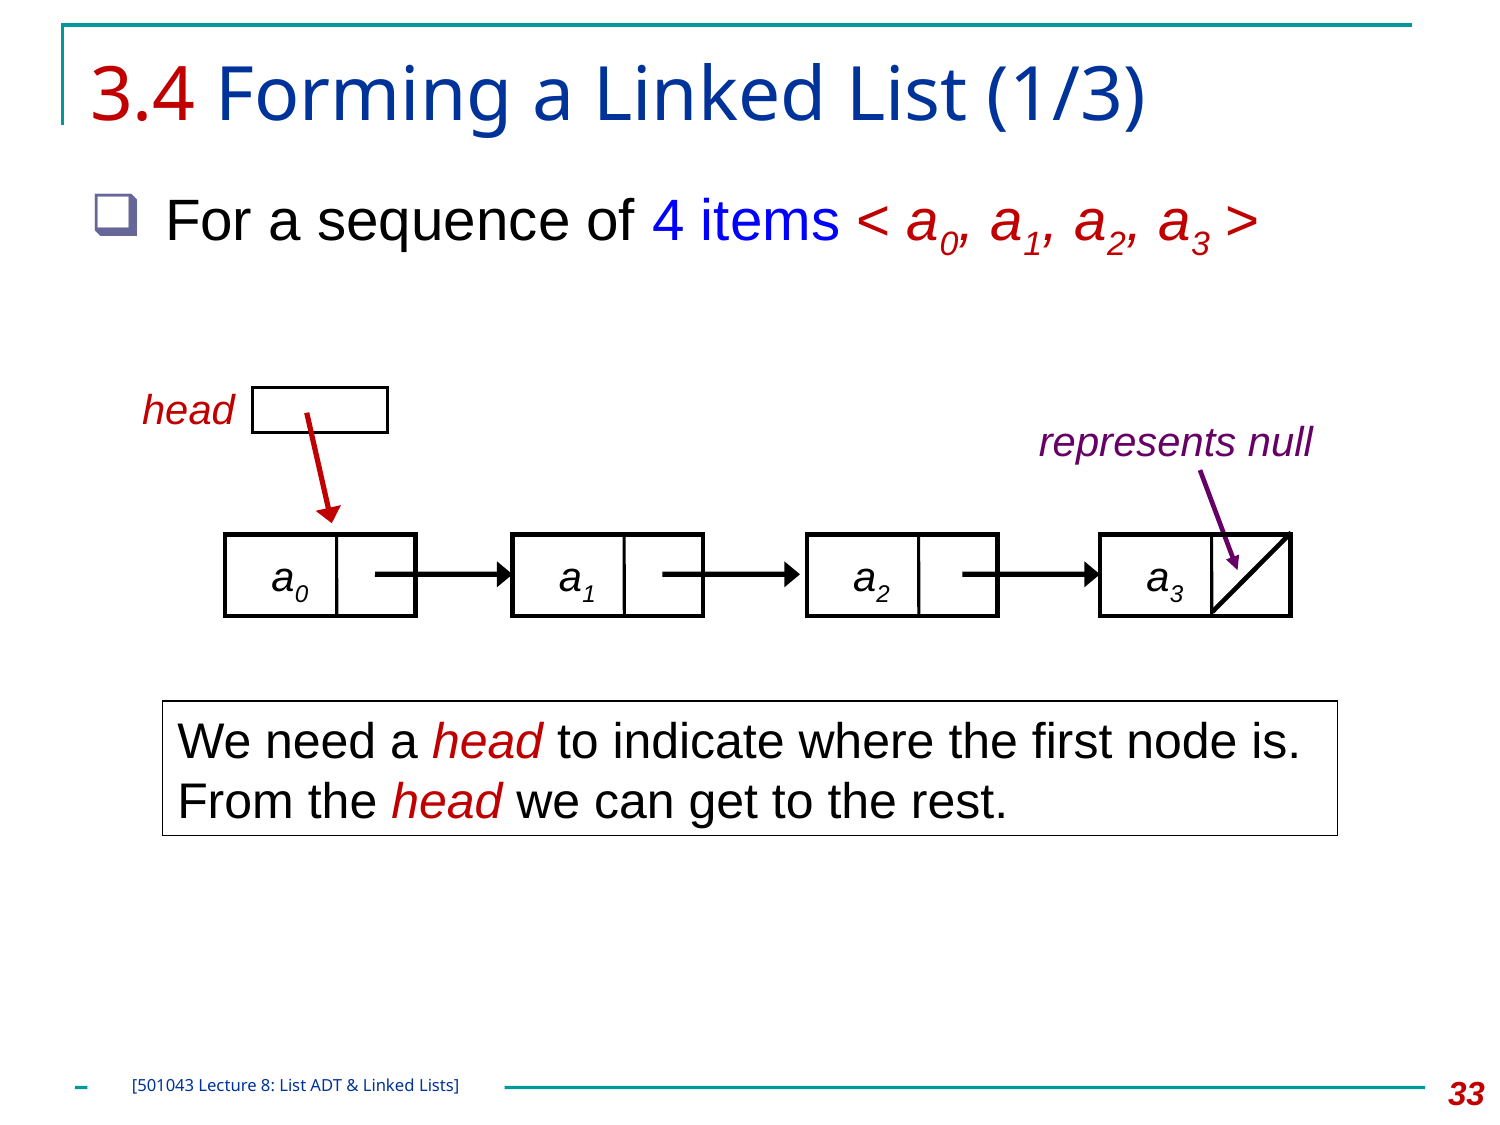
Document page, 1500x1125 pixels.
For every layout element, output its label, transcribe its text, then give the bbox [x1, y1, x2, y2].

list For a sequence of 4 items < a0, a1, a2, a3 > [74, 174, 1426, 301]
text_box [126, 374, 1352, 617]
text_box We need a head to indicate where the first node is. From the head we can get to the rest. [162, 700, 1338, 836]
title 3.4 Forming a Linked List (1/3) [74, 37, 1426, 168]
text_box [501043 Lecture 8: List ADT & Linked Lists] [87, 1074, 505, 1105]
slide_number 33 [1400, 1065, 1500, 1125]
